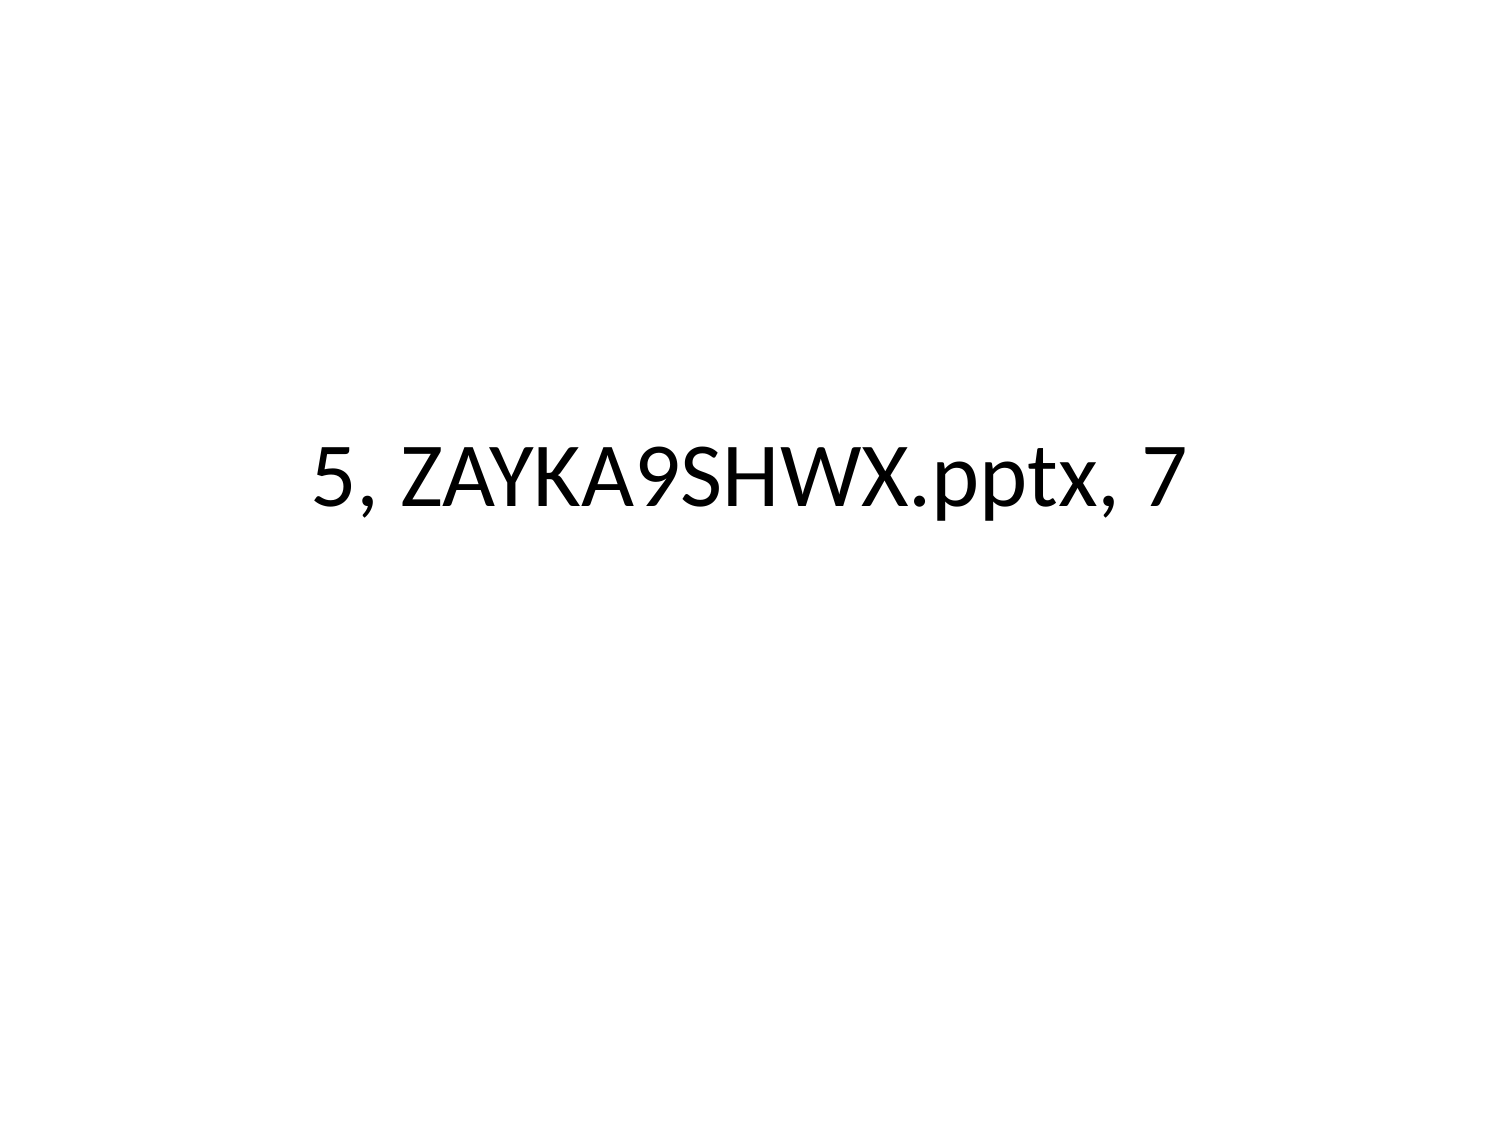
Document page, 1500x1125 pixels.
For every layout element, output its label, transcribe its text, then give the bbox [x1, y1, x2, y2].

title 5, ZAYKA9SHWX.pptx, 7 [112, 349, 1388, 591]
